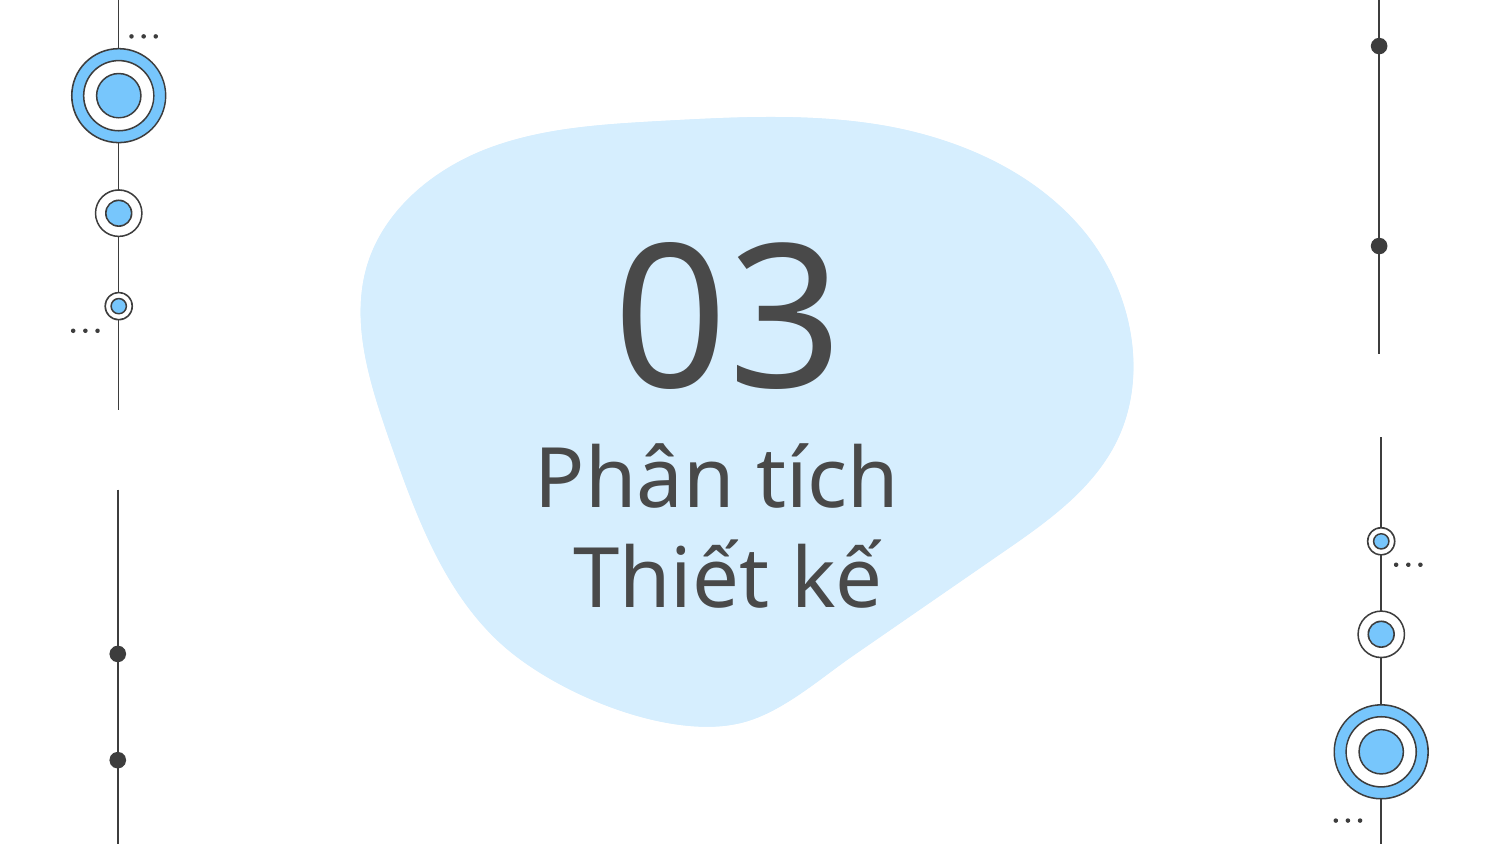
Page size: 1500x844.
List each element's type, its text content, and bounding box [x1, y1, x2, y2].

title 03 [484, 219, 972, 396]
title Phân tích Thiết kế [361, 458, 1096, 591]
